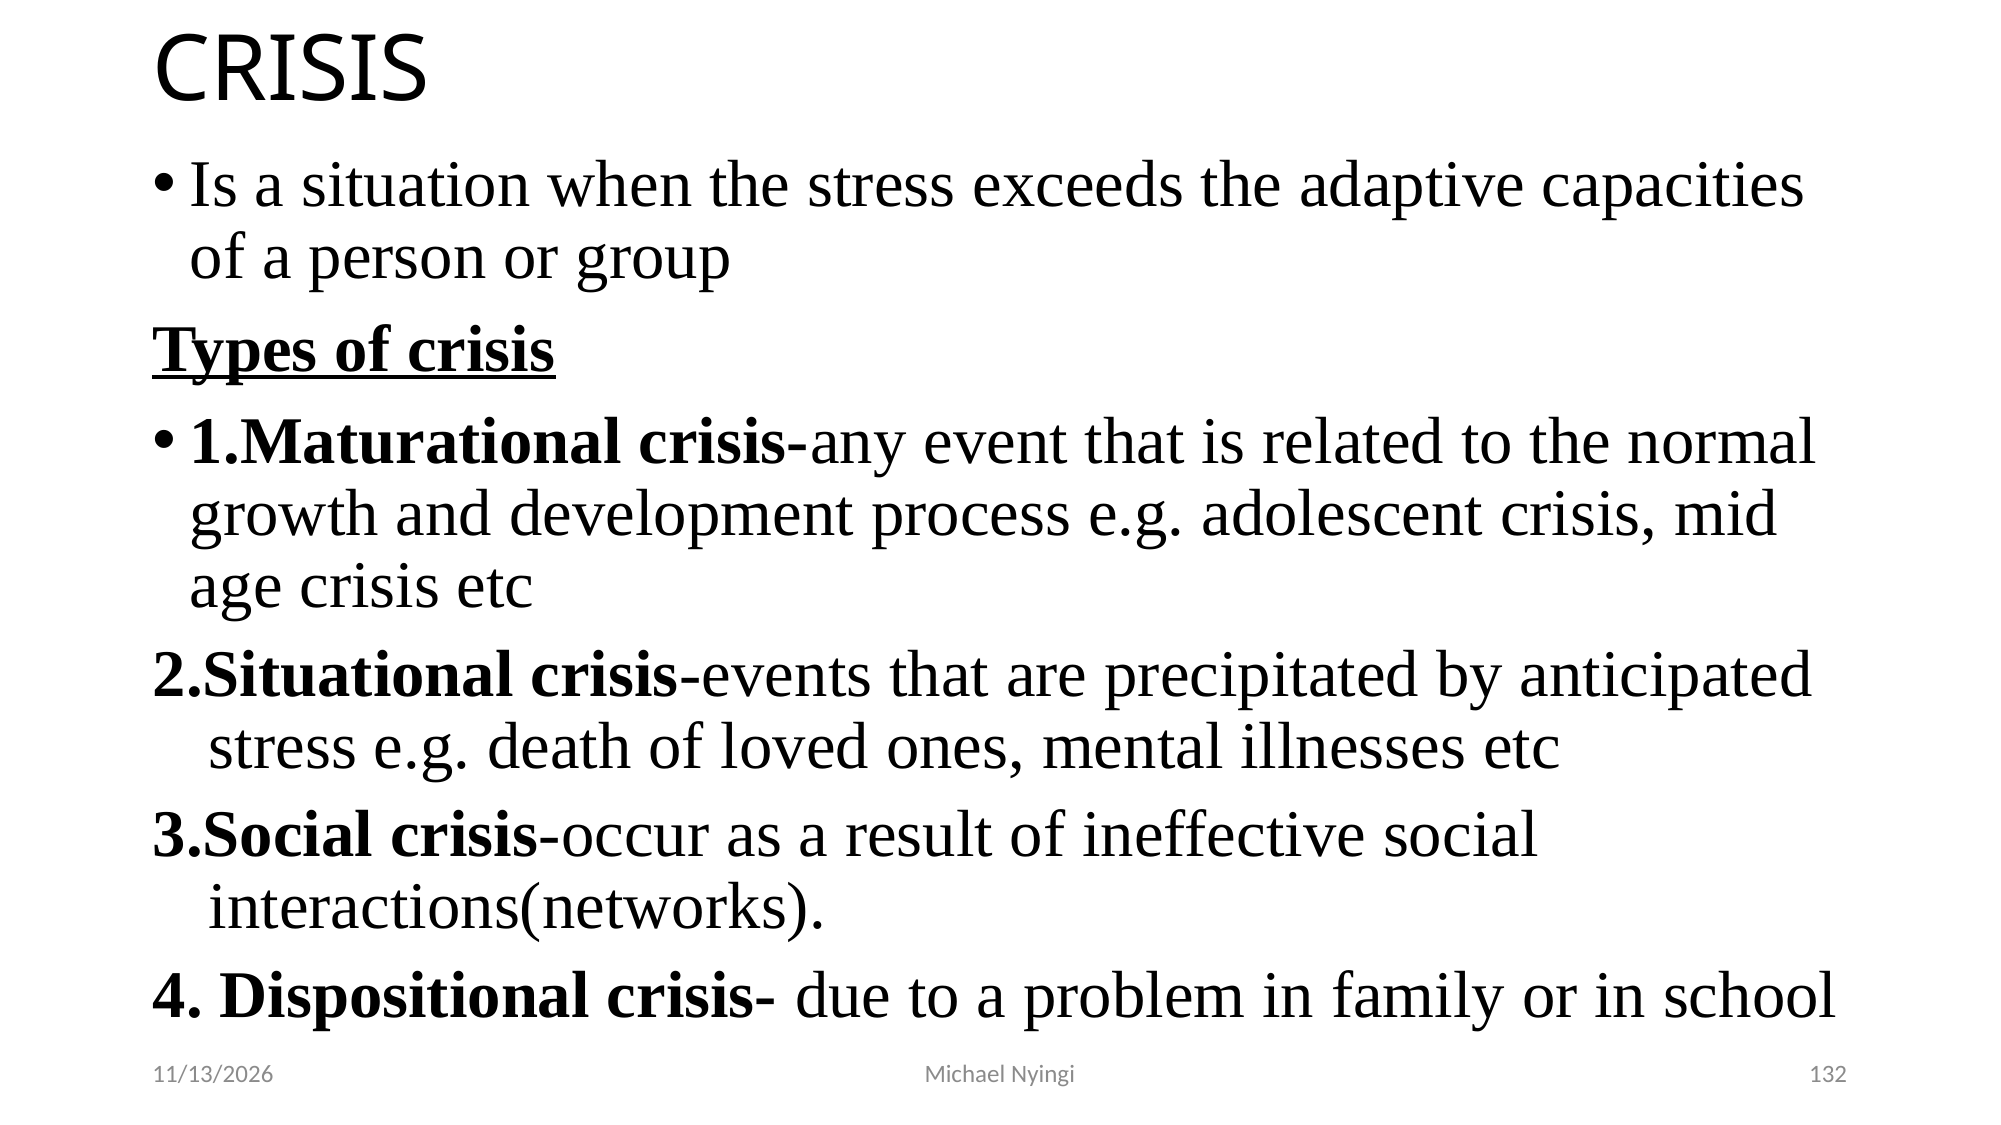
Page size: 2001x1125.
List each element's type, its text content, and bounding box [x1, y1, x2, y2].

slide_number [137, 1042, 588, 1103]
footer Michael Nyingi [662, 1042, 1338, 1103]
slide_number 132 [1412, 1042, 1863, 1103]
title CRISIS [137, 0, 1863, 141]
list Is a situation when the stress exceeds the adaptive capacities of a person or group Types of crisis 1.Maturational crisis-any event that is related to the normal growth and development process e.g. adolescent crisis, mid age crisis etc 2.Situational crisis-events that are precipitated by anticipated stress e.g. death of loved ones, mental illnesses etc 3.Social crisis-occur as a result of ineffective social interactions(networks). 4. Dispositional crisis- due to a problem in family or in school [137, 141, 1863, 1014]
